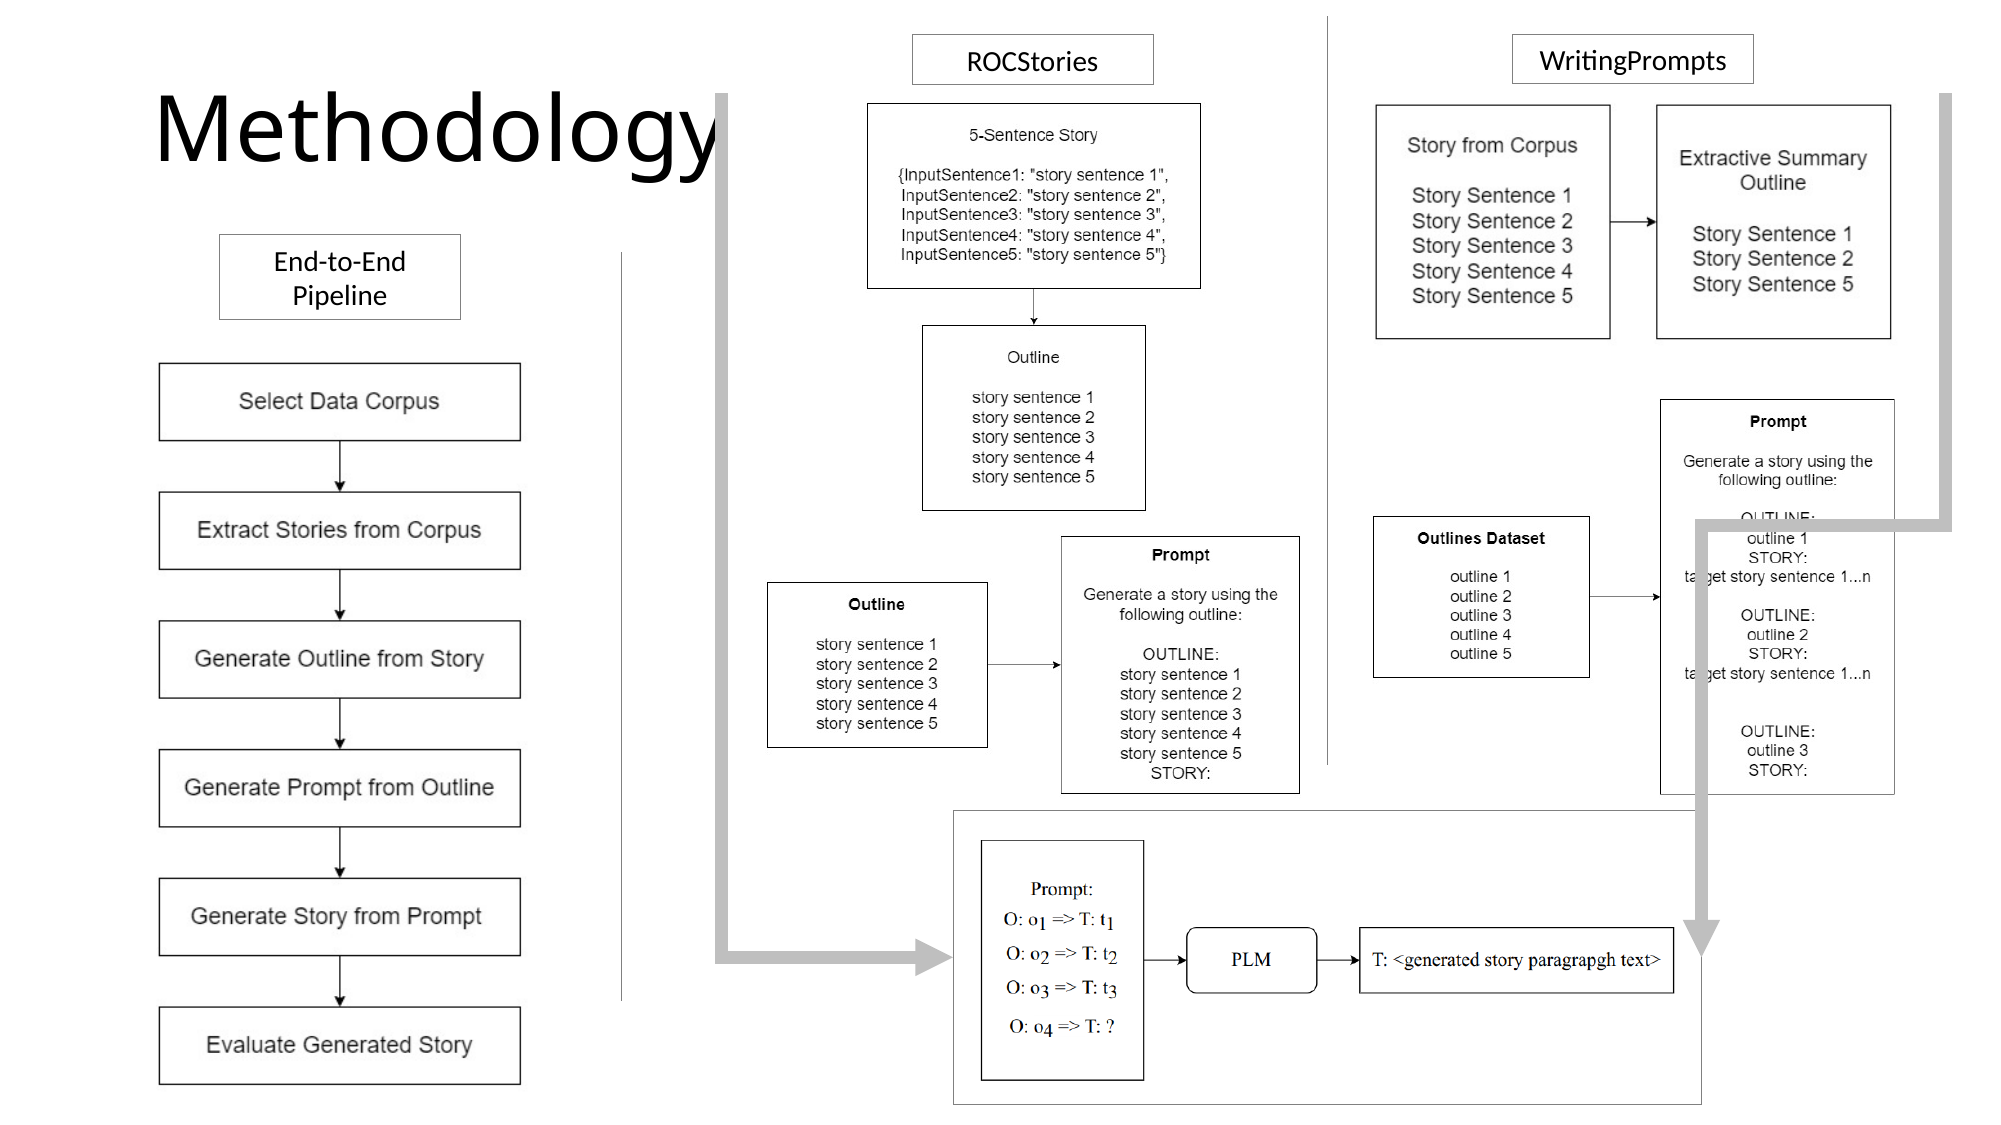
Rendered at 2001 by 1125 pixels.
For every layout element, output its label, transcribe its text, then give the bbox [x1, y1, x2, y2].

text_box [721, 16, 1946, 1105]
title Methodology [137, 59, 721, 204]
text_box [146, 234, 534, 1098]
